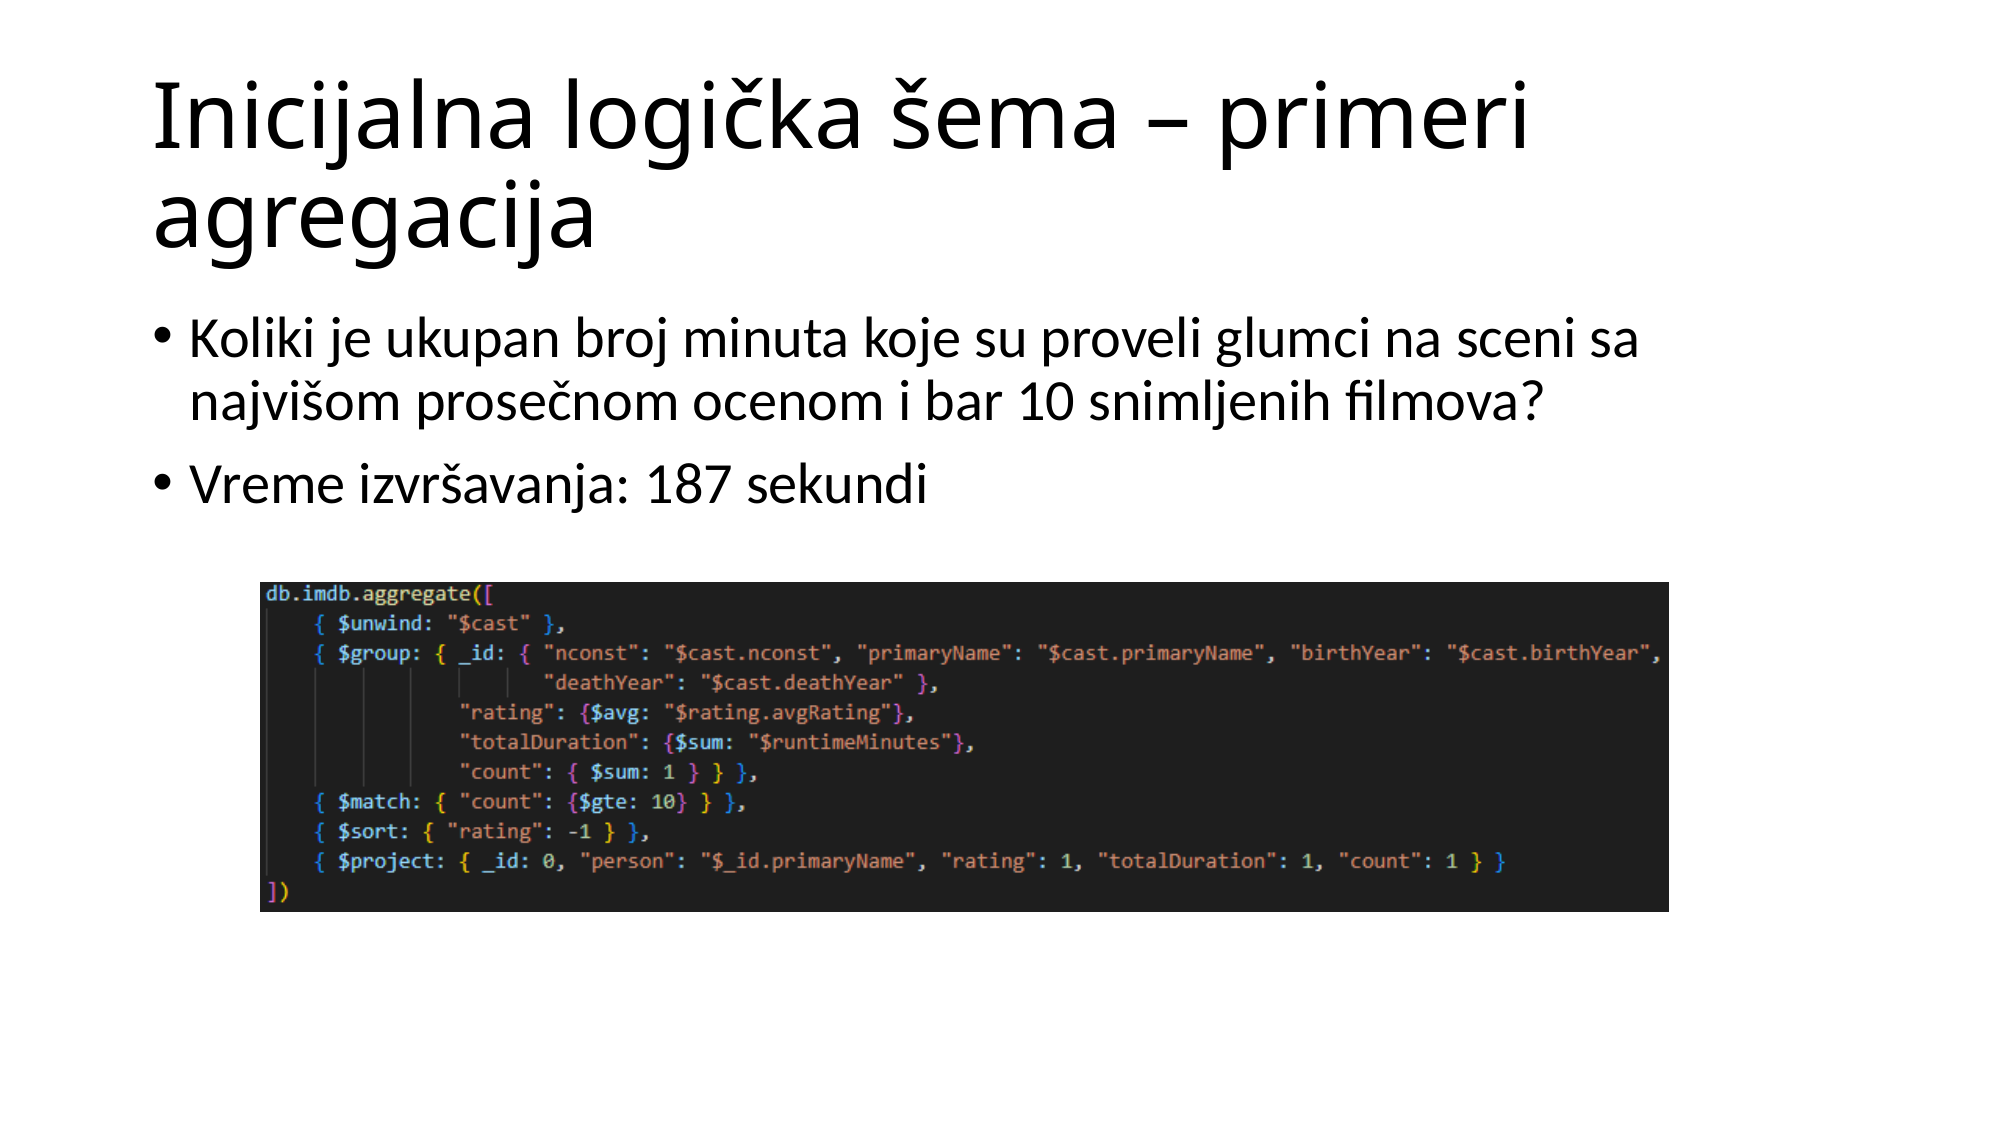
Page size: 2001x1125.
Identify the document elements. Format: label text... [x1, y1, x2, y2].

picture [260, 582, 1669, 913]
list Koliki je ukupan broj minuta koje su proveli glumci na sceni sa najvišom prosečnom ocenom i bar 10 snimljenih filmova? Vreme izvršavanja: 187 sekundi [137, 299, 1863, 1014]
title Inicijalna logička šema – primeri agregacija [137, 59, 1863, 278]
